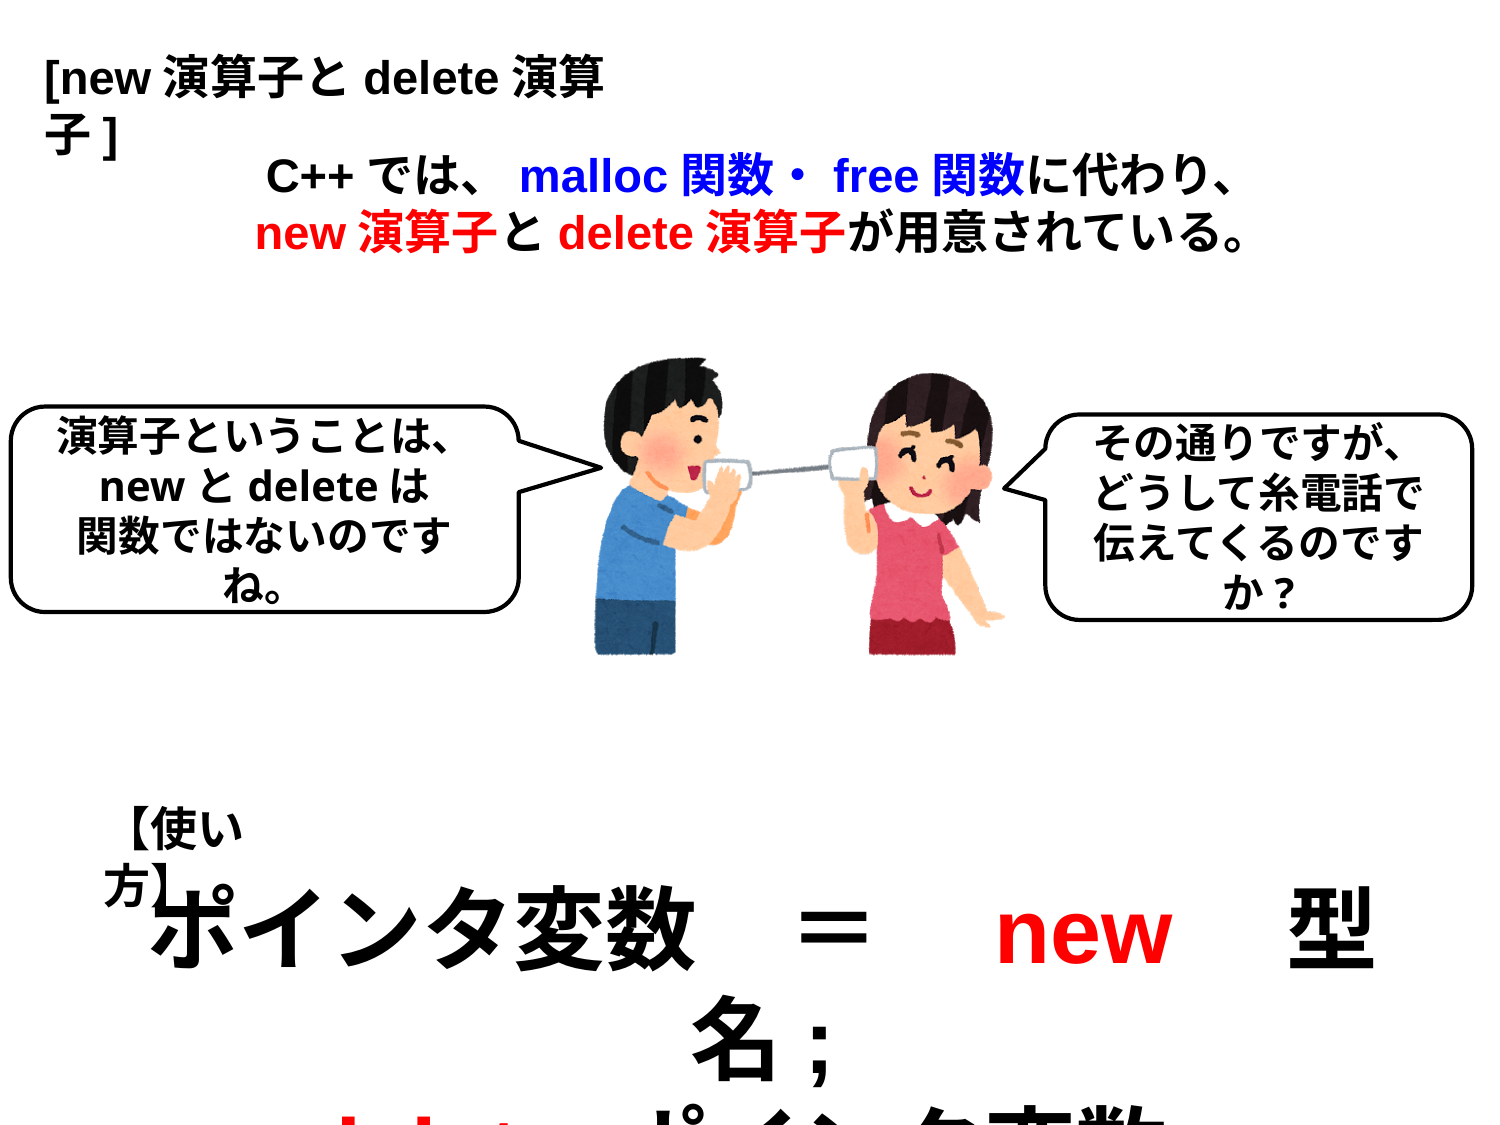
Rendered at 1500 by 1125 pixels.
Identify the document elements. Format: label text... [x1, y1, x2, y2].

text_box 演算子ということは、 newとdeleteは 関数ではないのですね。 [8, 404, 568, 615]
picture [573, 349, 1018, 670]
text_box C++では、malloc関数・free関数に代わり、 new演算子とdelete演算子が用意されている。 [112, 138, 1414, 266]
text_box [new演算子とdelete演算子] [29, 40, 656, 169]
text_box その通りですが、 どうして糸電話で 伝えてくるのですか? [1023, 412, 1475, 623]
text_box ポインタ変数 ＝ new 型名; delete ポインタ変数; [112, 864, 1414, 1125]
text_box 【使い方】 [88, 792, 313, 921]
